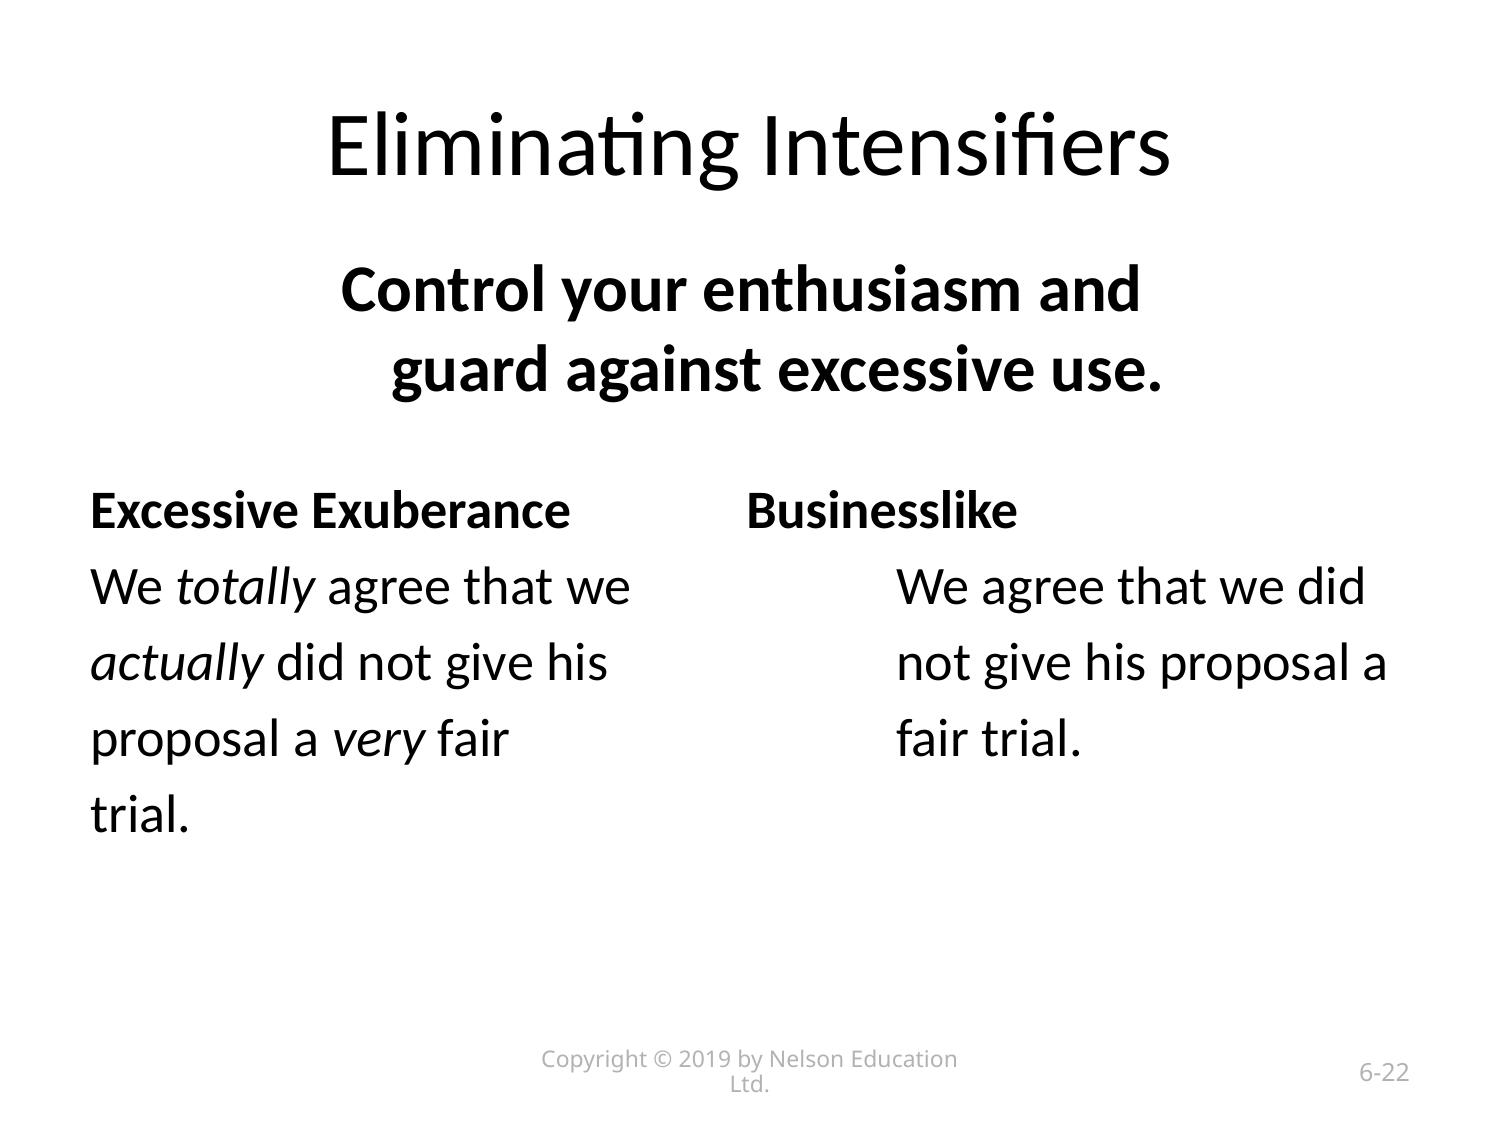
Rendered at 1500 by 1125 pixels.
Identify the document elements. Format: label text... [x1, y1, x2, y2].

slide_number 6-22 [1074, 1042, 1425, 1103]
list Control your enthusiasm and guard against excessive use. Excessive Exuberance Businesslike We totally agree that we We agree that we did actually did not give his not give his proposal a proposal a very fair fair trial. trial. [75, 237, 1425, 980]
footer Copyright © 2019 by Nelson Education Ltd. [512, 1042, 988, 1103]
title Eliminating Intensifiers [75, 45, 1425, 233]
